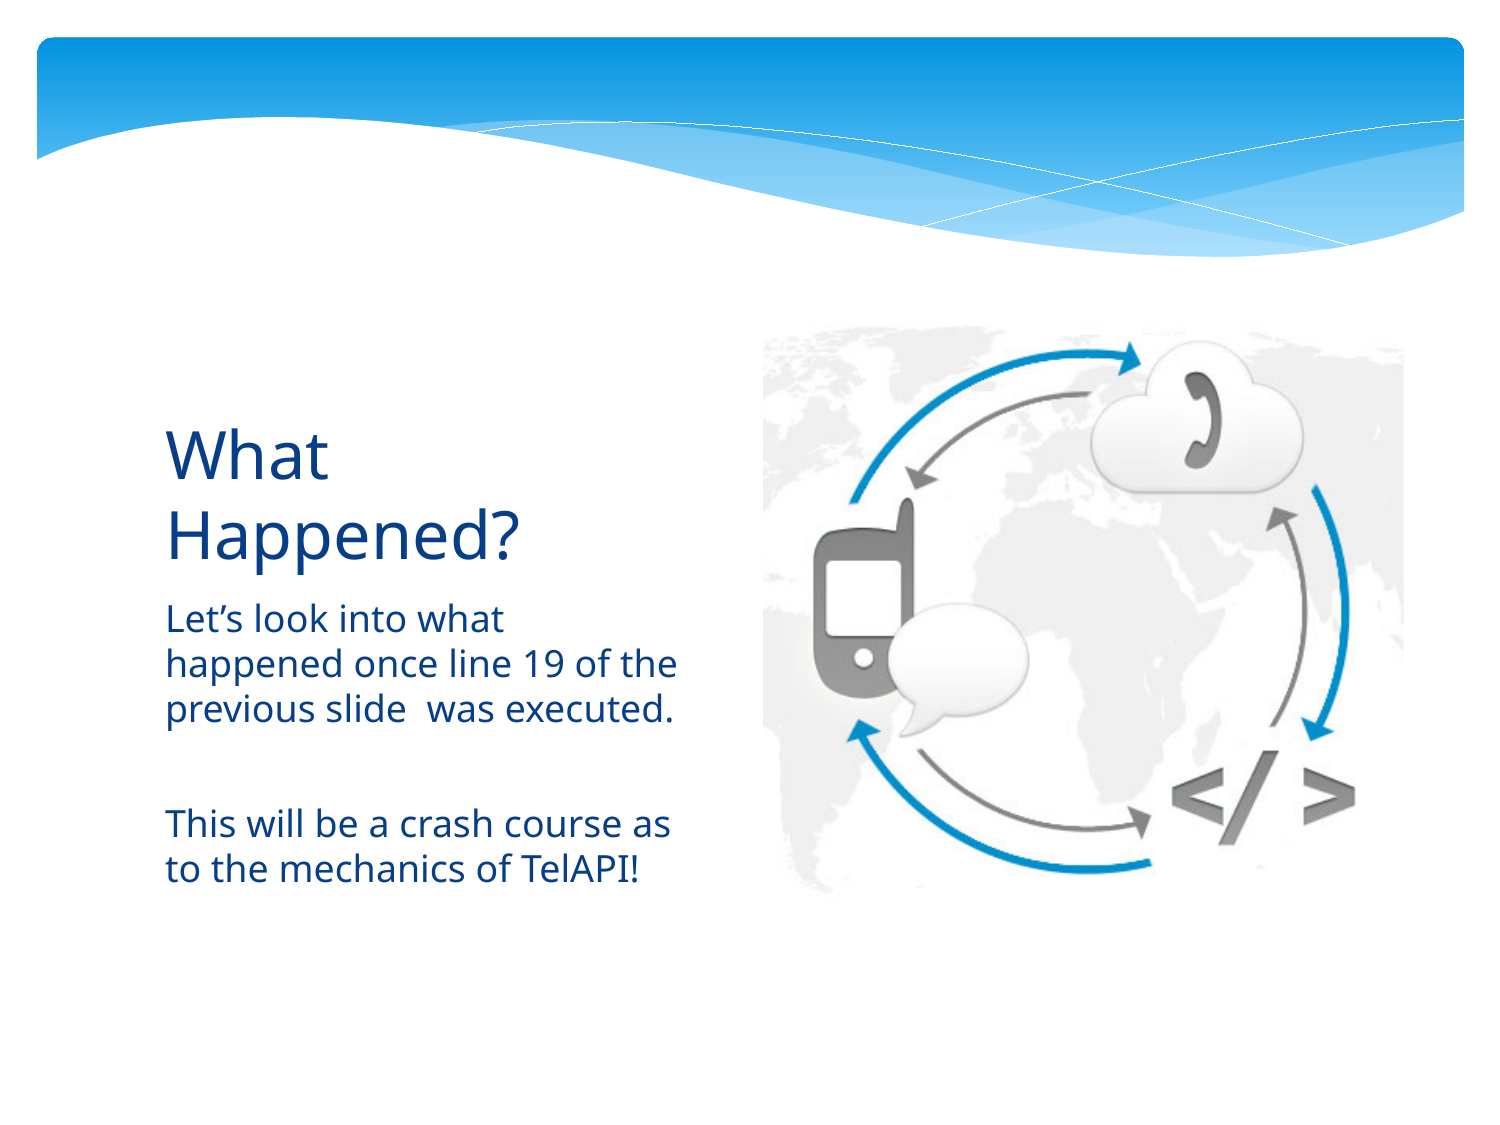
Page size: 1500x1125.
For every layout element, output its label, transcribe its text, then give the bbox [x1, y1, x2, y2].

title What Happened? [150, 375, 700, 581]
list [762, 299, 1404, 926]
list Let’s look into what happened once line 19 of the previous slide was executed. This will be a crash course as to the mechanics of TelAPI! [150, 587, 700, 900]
